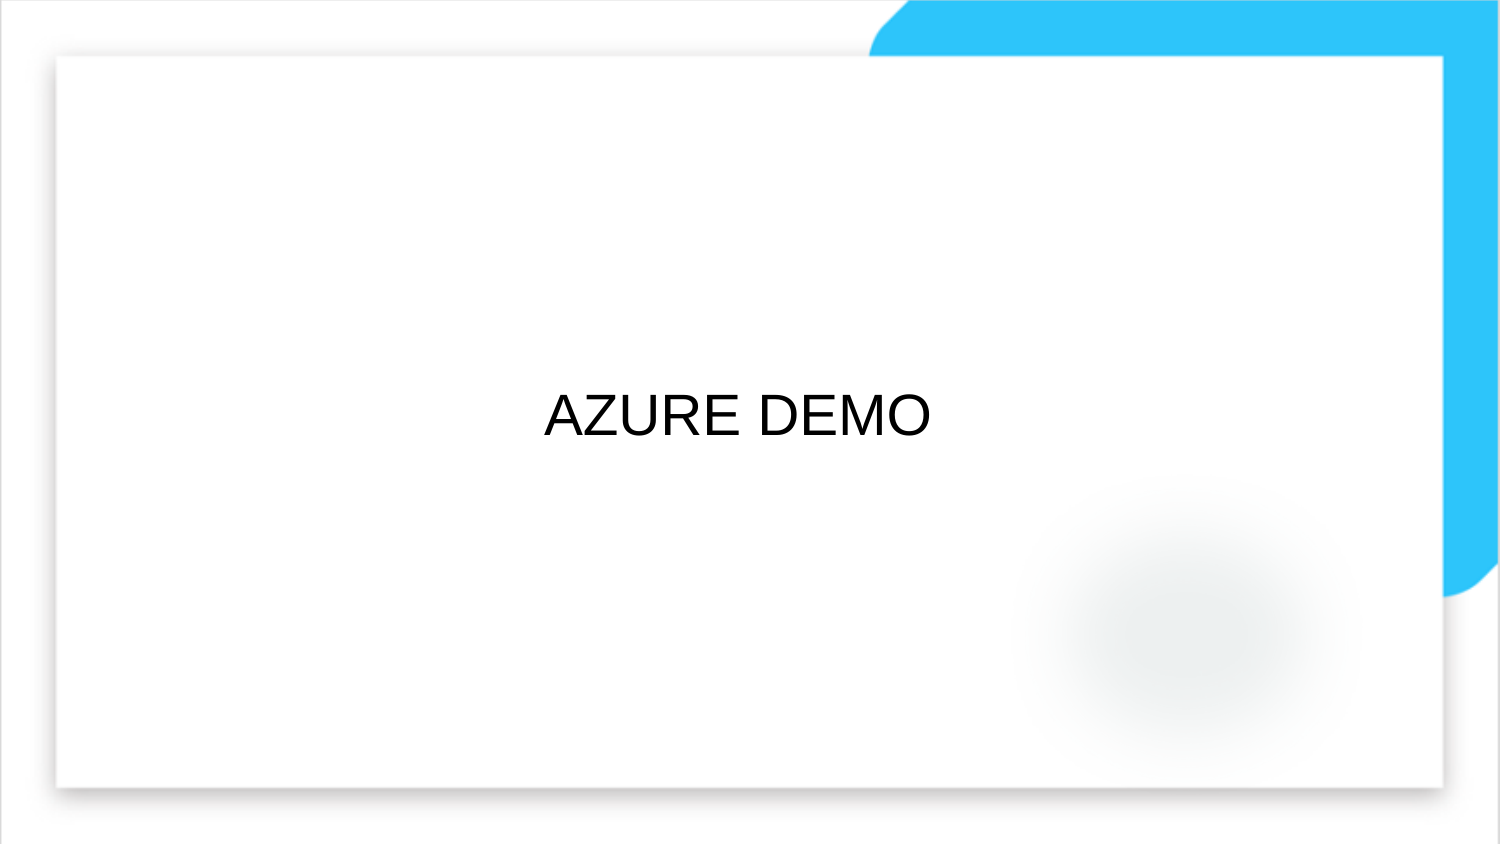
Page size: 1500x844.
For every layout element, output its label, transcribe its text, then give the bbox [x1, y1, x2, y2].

picture [0, 0, 1500, 844]
text_box AZURE DEMO [504, 384, 1204, 448]
